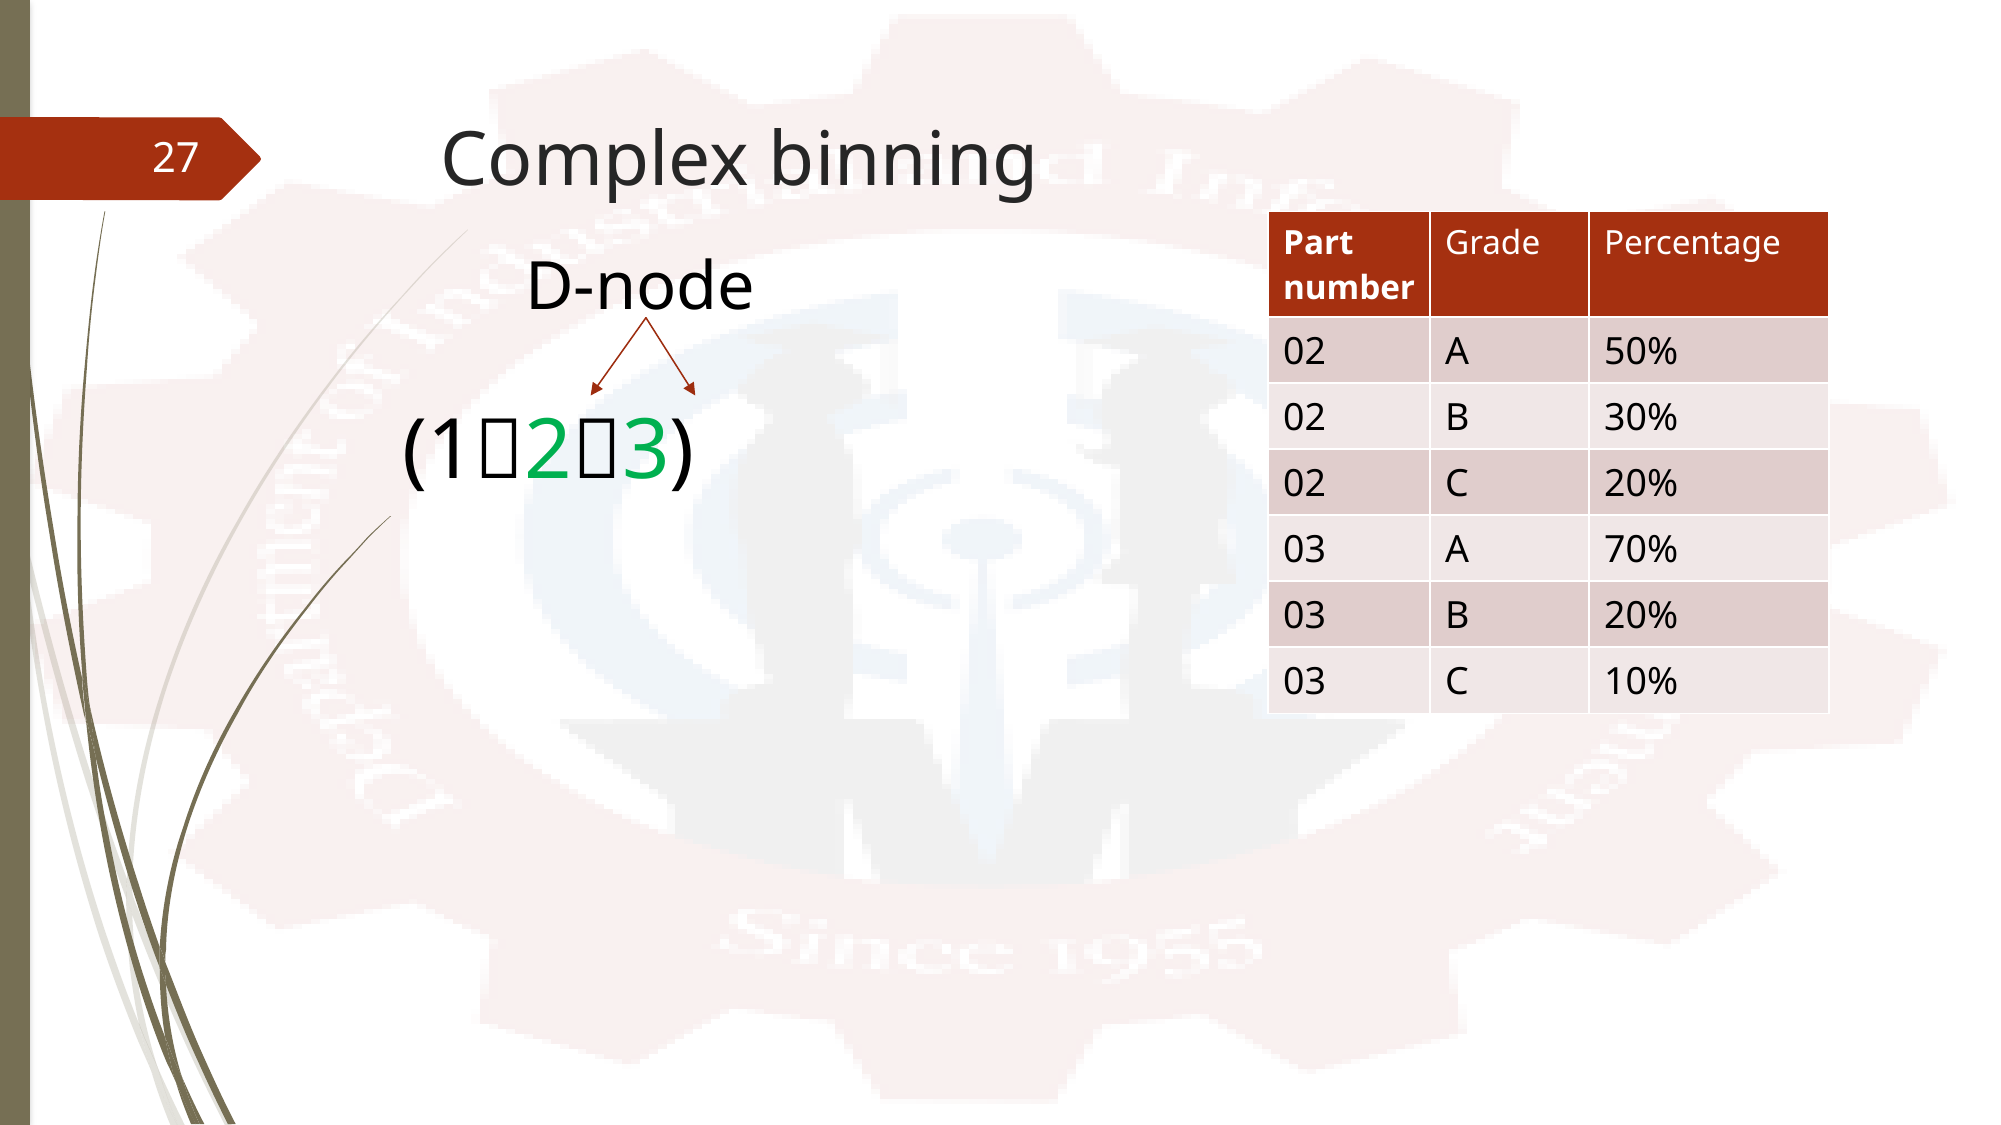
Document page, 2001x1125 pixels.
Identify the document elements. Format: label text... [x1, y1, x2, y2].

table_cell 50% [1590, 318, 1828, 382]
table_cell 02 [1269, 318, 1429, 382]
table_cell 03 [1269, 582, 1429, 646]
table_cell 10% [1590, 648, 1828, 713]
table_cell 02 [1269, 450, 1429, 514]
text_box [590, 317, 645, 396]
table_cell A [1431, 516, 1588, 580]
table_cell 70% [1590, 516, 1828, 580]
table_cell 02 [1269, 384, 1429, 448]
table_header Part number [1269, 212, 1429, 316]
table_cell C [1431, 648, 1588, 713]
text_box D-node [510, 235, 771, 331]
table_cell 20% [1590, 450, 1828, 514]
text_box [645, 317, 696, 396]
table_header Grade [1431, 212, 1588, 316]
table_cell 03 [1269, 516, 1429, 580]
table_cell 30% [1590, 384, 1828, 448]
table_cell B [1431, 582, 1588, 646]
table_header Percentage [1590, 212, 1828, 316]
table_cell 20% [1590, 582, 1828, 646]
text_box (123) [387, 387, 813, 503]
title Complex binning [425, 102, 1888, 313]
table_cell B [1431, 384, 1588, 448]
table_cell A [1431, 318, 1588, 382]
table_cell C [1431, 450, 1588, 514]
table_cell 03 [1269, 648, 1429, 713]
slide_number 27 [87, 129, 216, 190]
